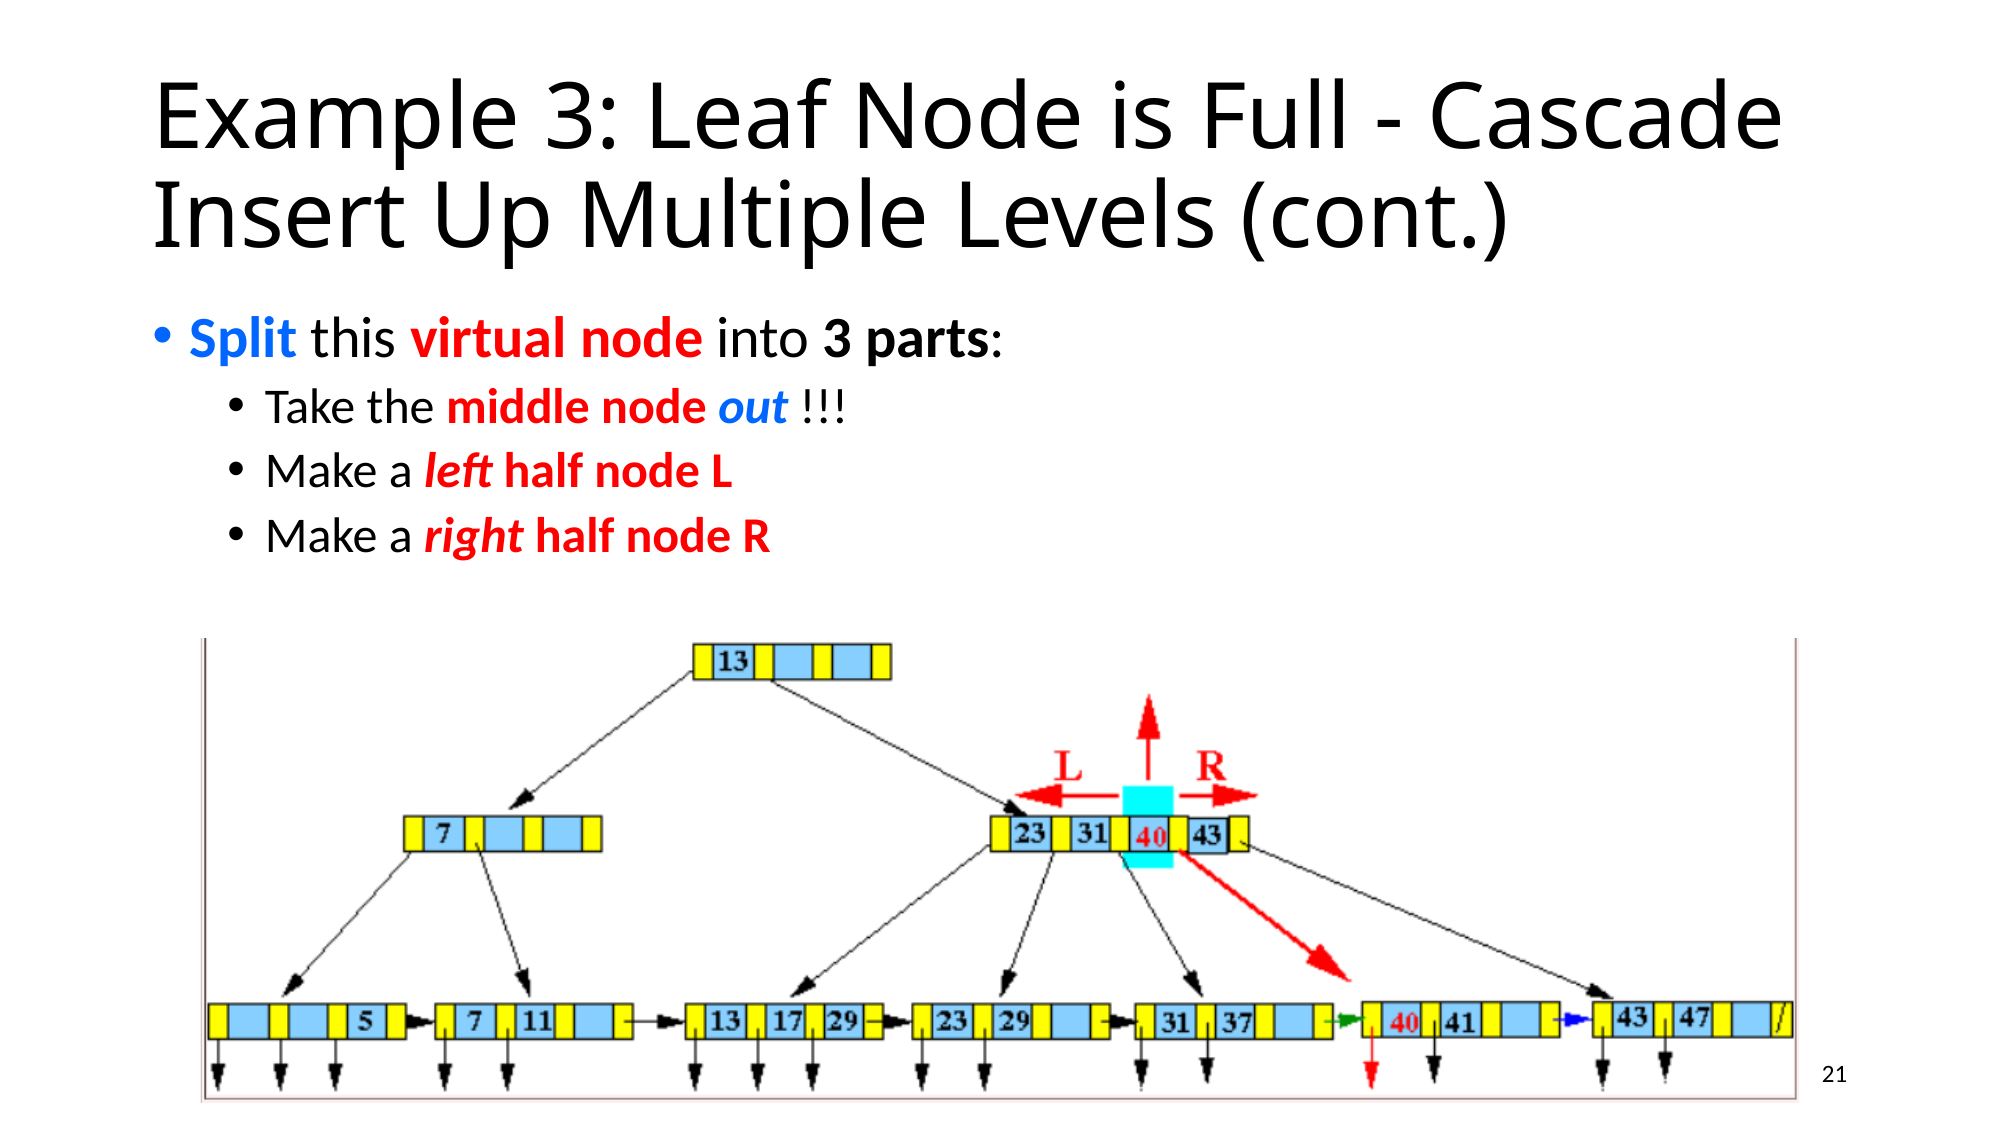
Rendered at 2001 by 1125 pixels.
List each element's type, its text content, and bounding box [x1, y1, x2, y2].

list Split this virtual node into 3 parts: Take the middle node out !!! Make a left half node L Make a right half node R [137, 299, 1863, 1043]
picture [200, 638, 1800, 1103]
slide_number 21 [1800, 1042, 1863, 1103]
title Example 3: Leaf Node is Full - Cascade Insert Up Multiple Levels (cont.) [137, 59, 1863, 278]
